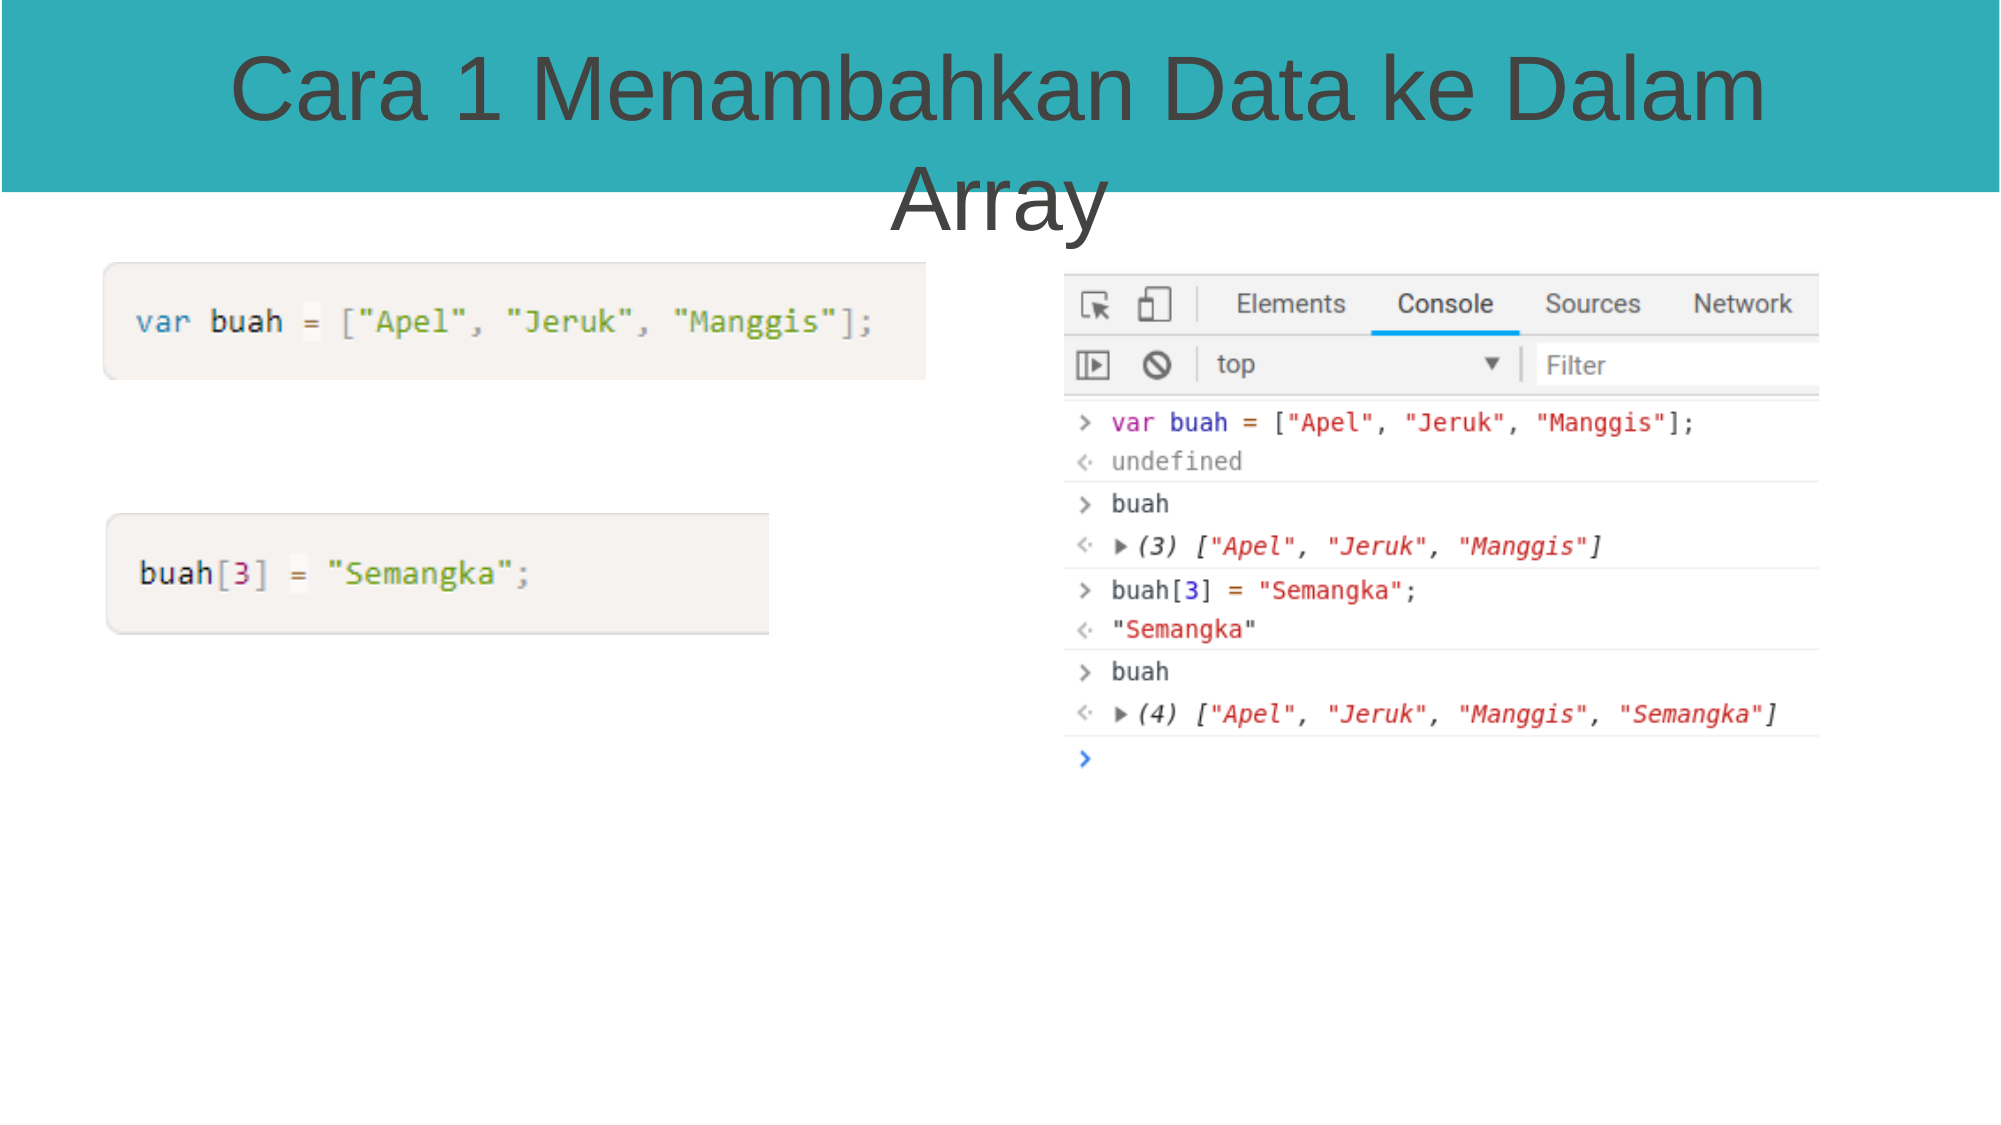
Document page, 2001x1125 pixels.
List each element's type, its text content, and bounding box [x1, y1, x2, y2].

text_box [105, 513, 770, 635]
text_box [102, 262, 926, 380]
text_box [1064, 269, 1820, 769]
title Cara 1 Menambahkan Data ke Dalam Array [99, 44, 1901, 233]
text_box [1, 0, 2000, 193]
